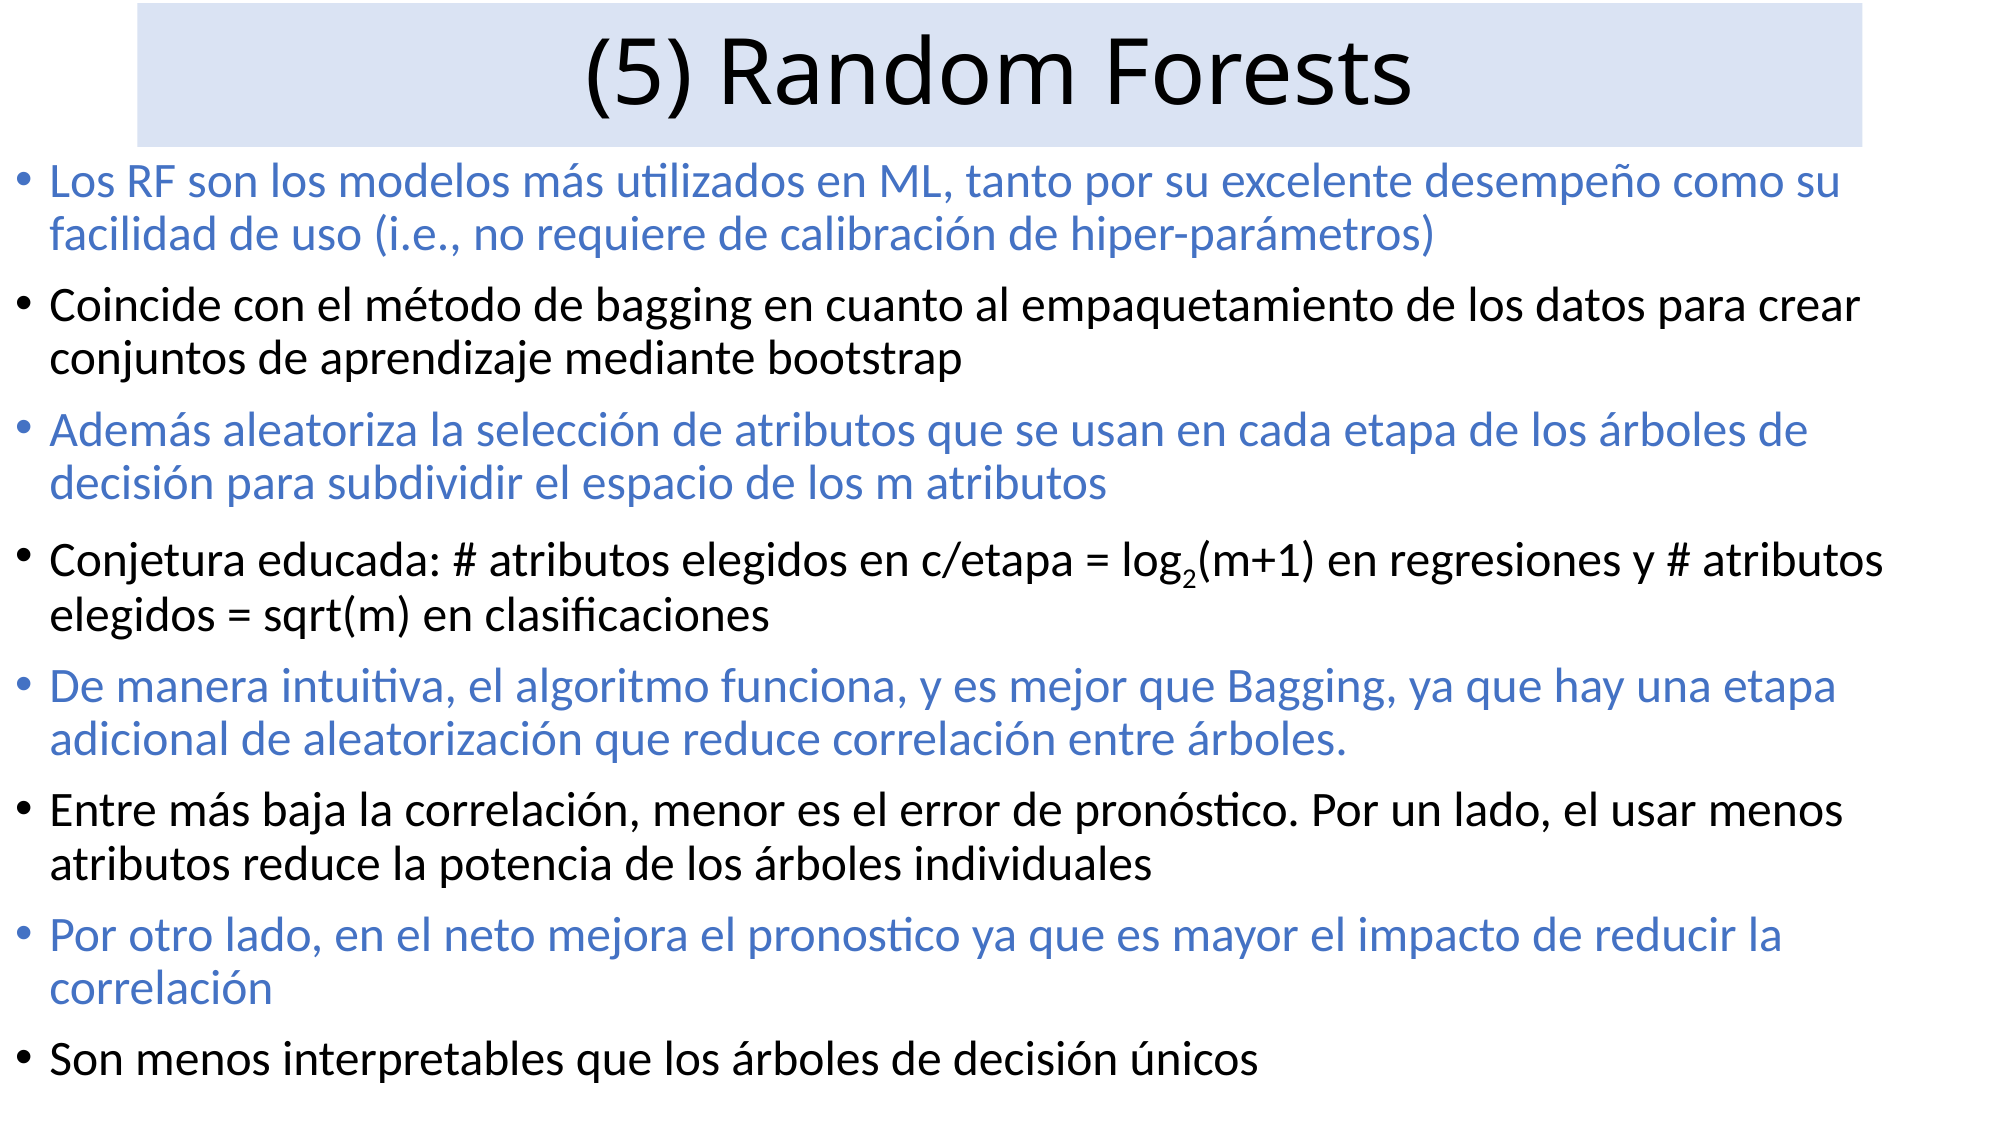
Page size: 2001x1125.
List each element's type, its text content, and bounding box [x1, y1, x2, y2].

title (5) Random Forests [137, 3, 1863, 146]
list Los RF son los modelos más utilizados en ML, tanto por su excelente desempeño como su facilidad de uso (i.e., no requiere de calibración de hiper-parámetros) Coincide con el método de bagging en cuanto al empaquetamiento de los datos para crear conjuntos de aprendizaje mediante bootstrap Además aleatoriza la selección de atributos que se usan en cada etapa de los árboles de decisión para subdividir el espacio de los m atributos Conjetura educada: # atributos elegidos en c/etapa = log2(m+1) en regresiones y # atributos elegidos = sqrt(m) en clasificaciones De manera intuitiva, el algoritmo funciona, y es mejor que Bagging, ya que hay una etapa adicional de aleatorización que reduce correlación entre árboles. Entre más baja la correlación, menor es el error de pronóstico. Por un lado, el usar menos atributos reduce la potencia de los árboles individuales Por otro lado, en el neto mejora el pronostico ya que es mayor el impacto de reducir la correlación Son menos interpretables que los árboles de decisión únicos [0, 146, 2000, 1097]
